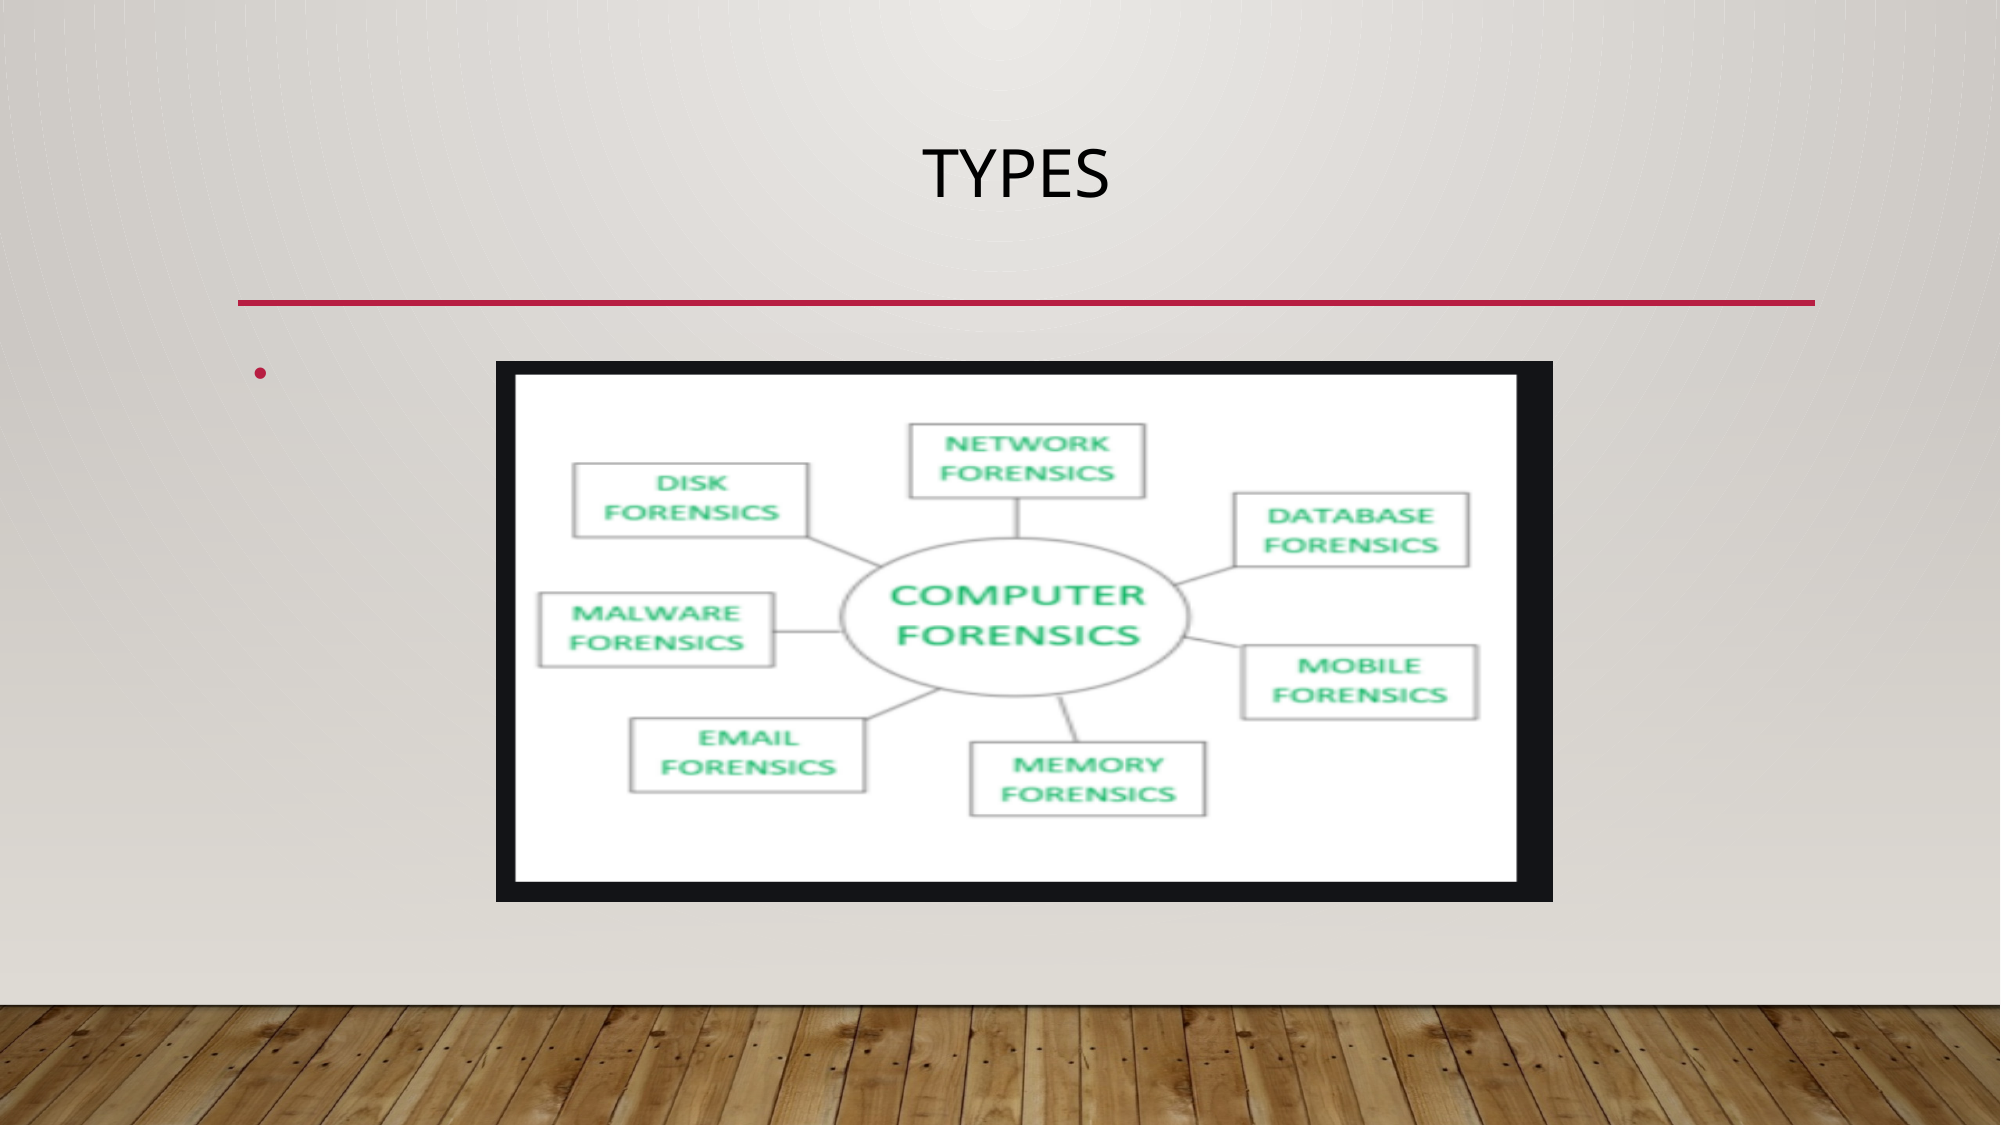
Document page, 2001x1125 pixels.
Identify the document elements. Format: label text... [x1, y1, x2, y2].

title Types [238, 131, 1814, 305]
picture [496, 361, 1553, 902]
list [238, 330, 1814, 897]
picture [0, 1005, 2000, 1125]
